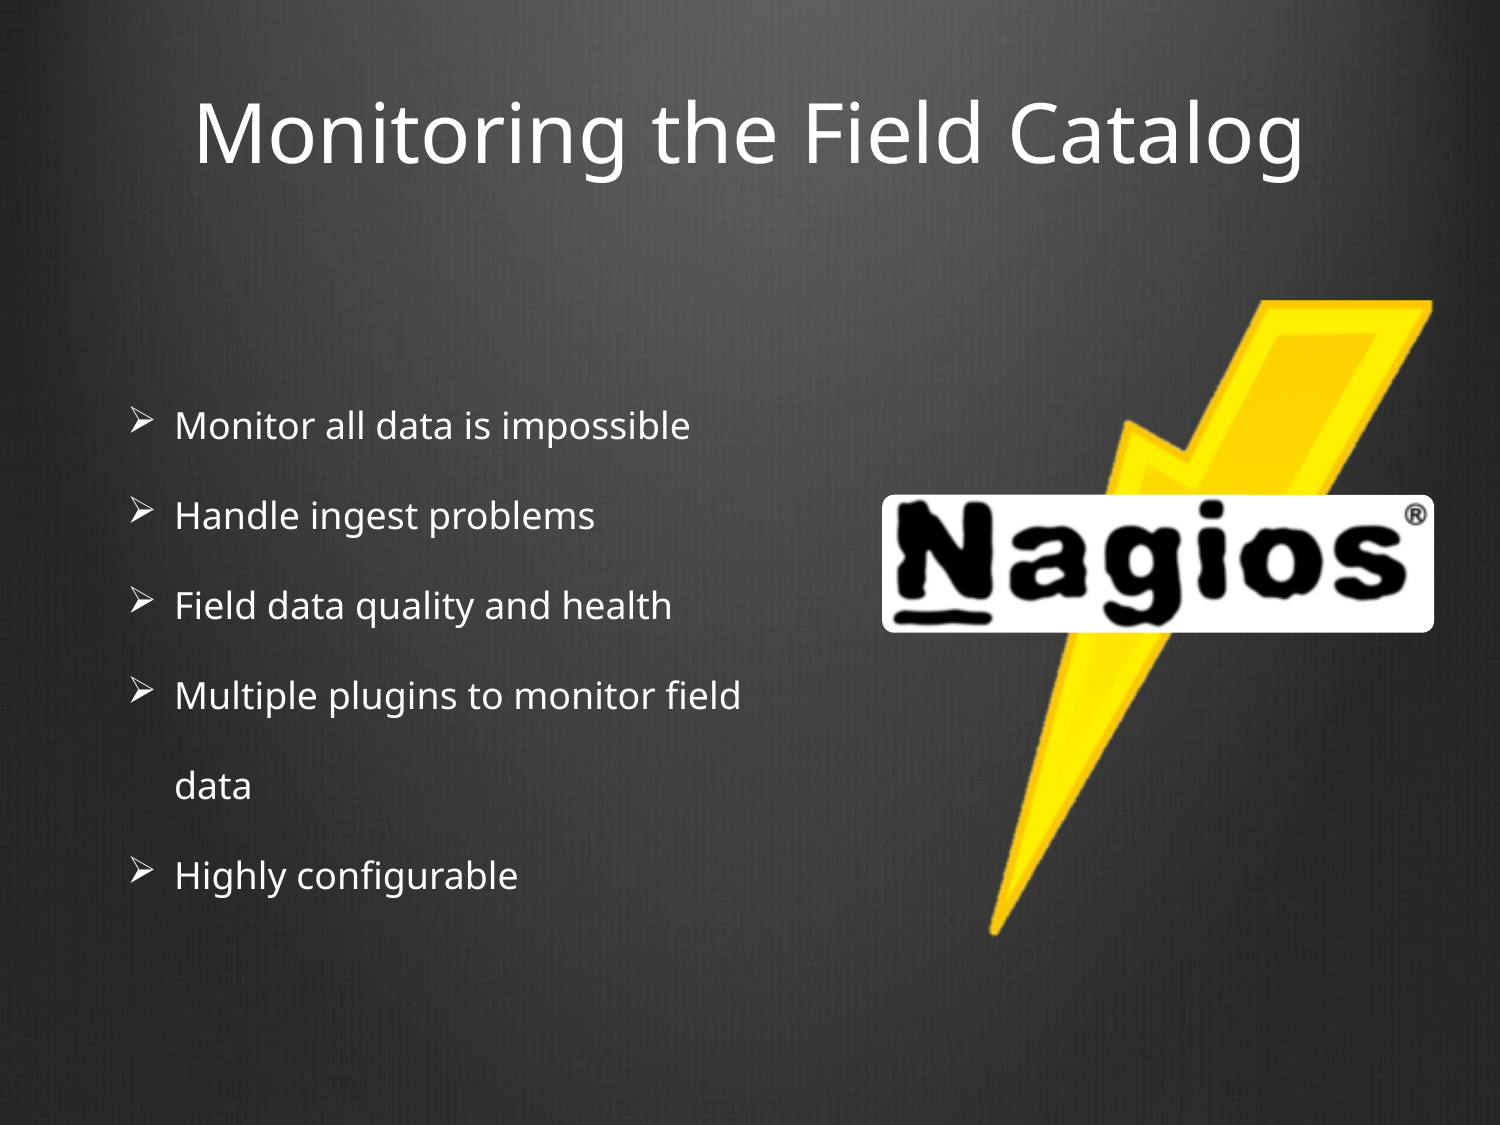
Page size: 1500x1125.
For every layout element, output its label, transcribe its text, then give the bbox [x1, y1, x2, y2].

text_box Monitor all data is impossible Handle ingest problems Field data quality and health Multiple plugins to monitor field data Highly configurable [112, 349, 800, 905]
title Monitoring the Field Catalog [112, 12, 1388, 247]
picture [882, 300, 1435, 938]
